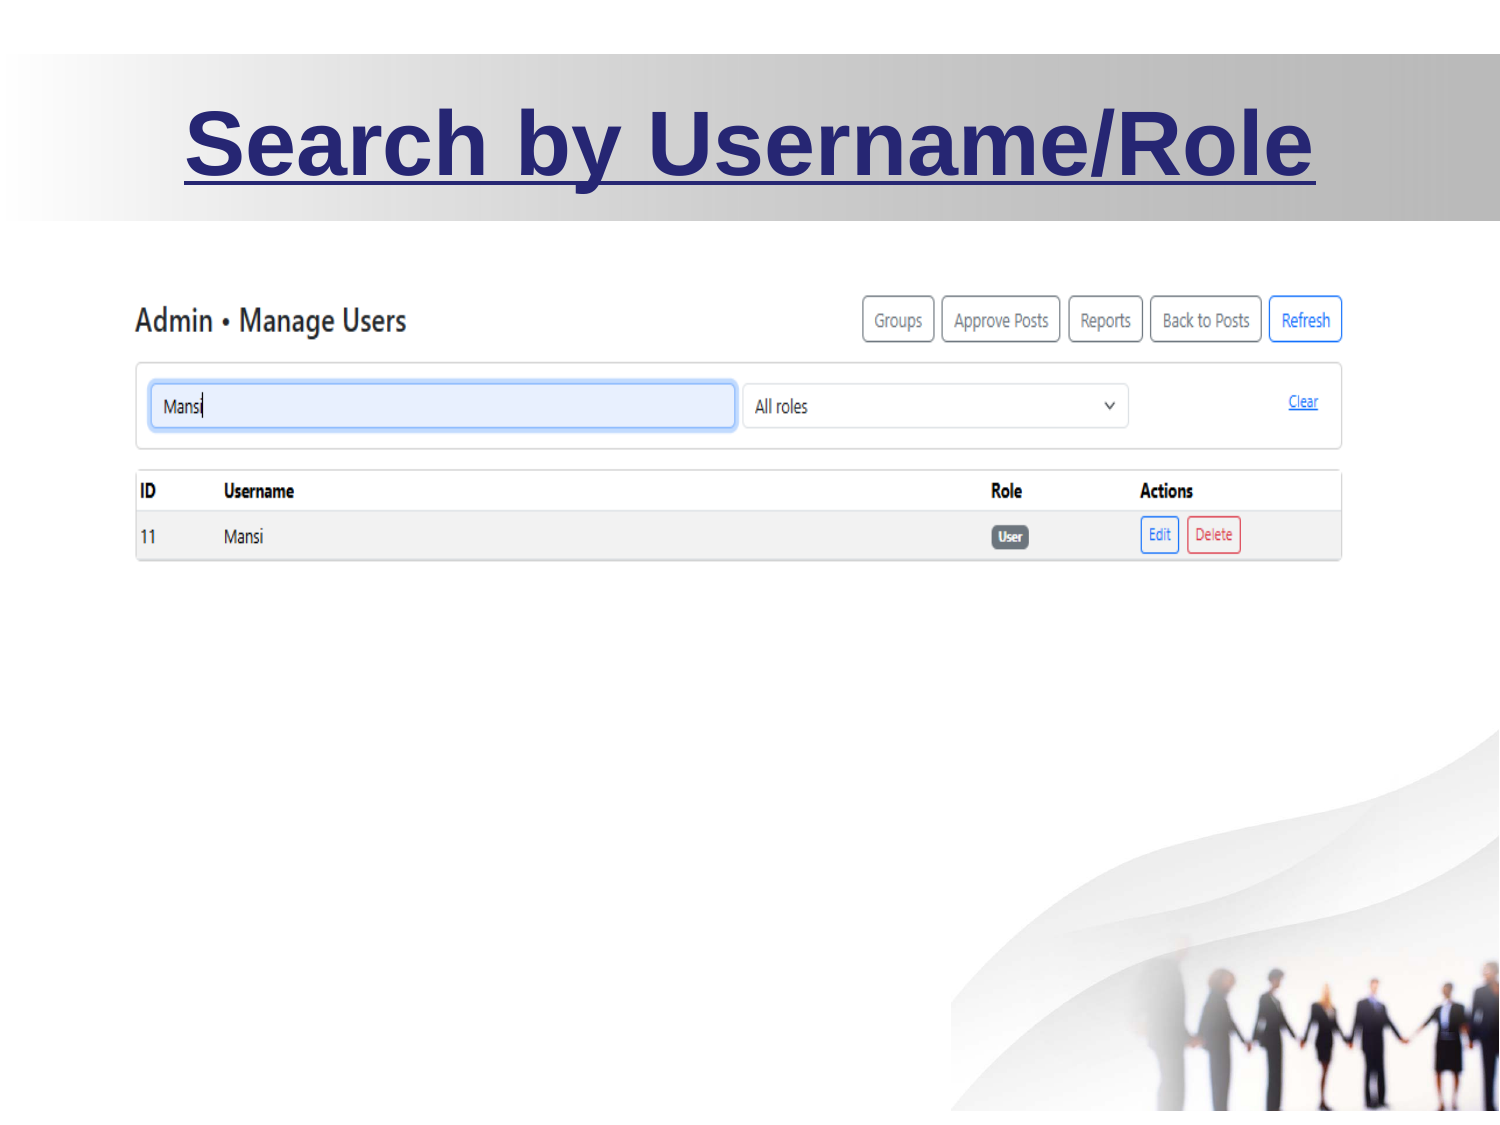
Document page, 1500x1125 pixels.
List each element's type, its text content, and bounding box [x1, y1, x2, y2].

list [74, 267, 1425, 681]
title Search by Username/Role [74, 44, 1426, 233]
picture [951, 728, 1499, 1111]
